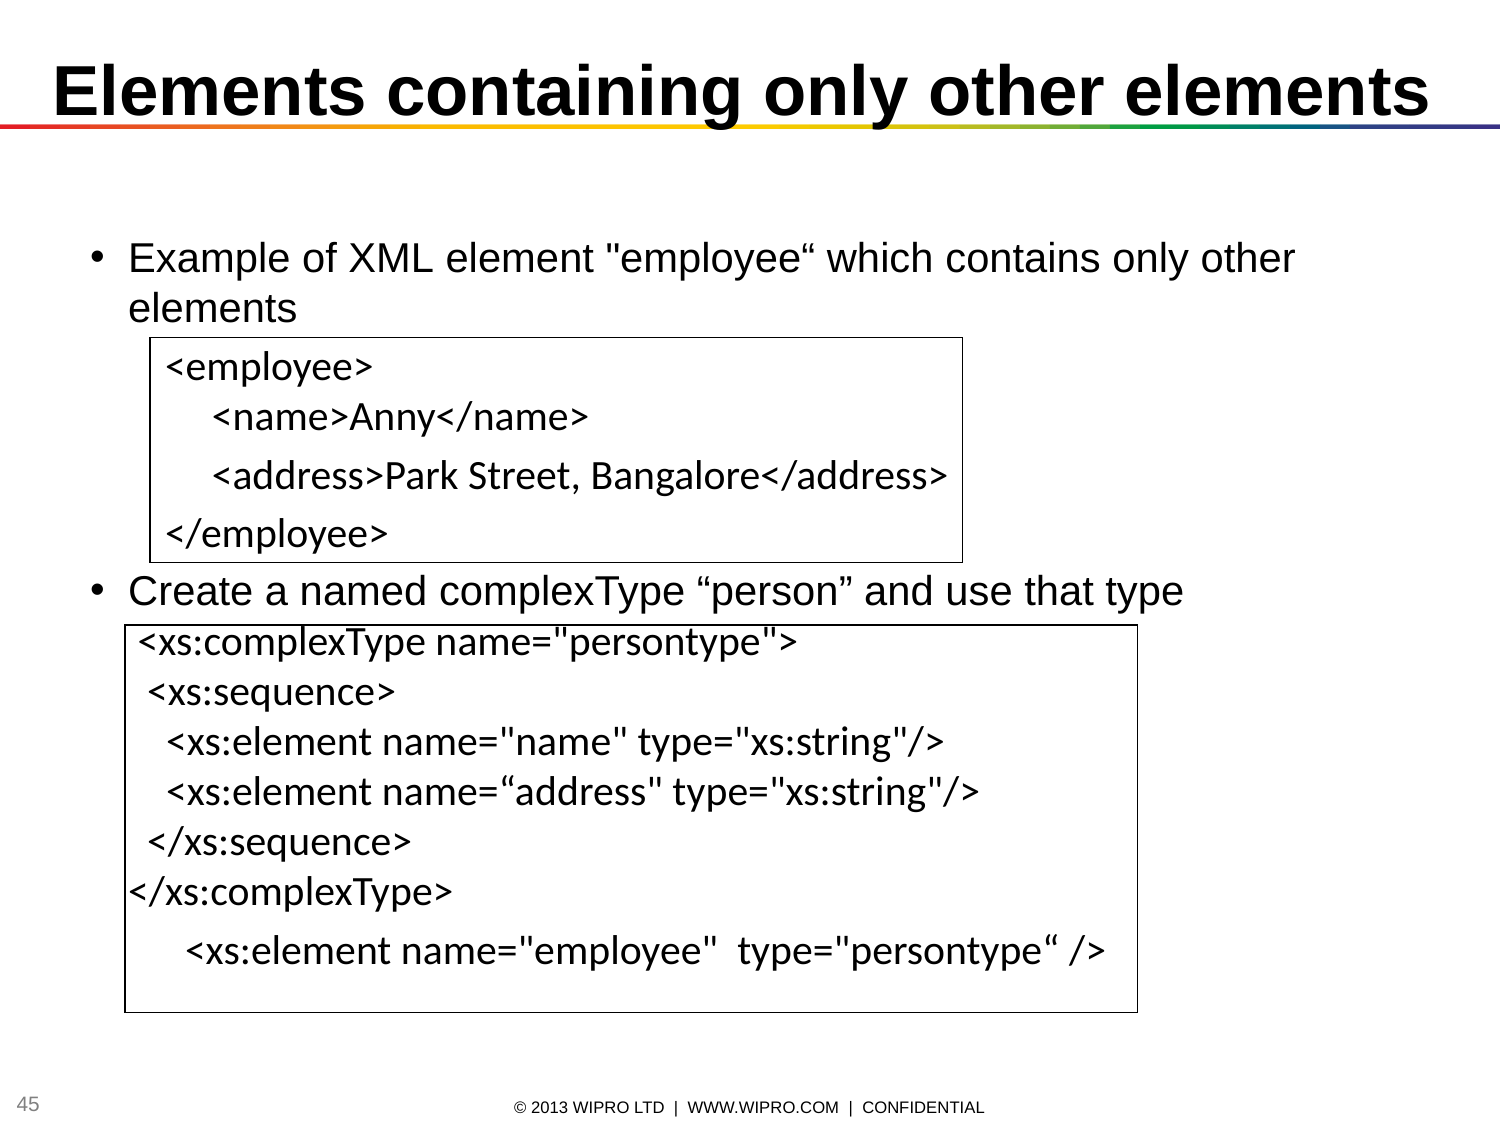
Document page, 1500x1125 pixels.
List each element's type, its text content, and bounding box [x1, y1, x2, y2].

list Elements containing only other elements [37, 37, 1464, 139]
text_box [125, 624, 1138, 1013]
list Example of XML element "employee“ which contains only other elements <employee> <name>Anny</name> <address>Park Street, Bangalore</address> </employee> Create a named complexType “person” and use that type <xs:complexType name="persontype"> <xs:sequence> <xs:element name="name" type="xs:string"/> <xs:element name=“address" type="xs:string"/> </xs:sequence> </xs:complexType> <xs:element name="employee" type="persontype“ /> [74, 222, 1428, 1051]
text_box [149, 337, 963, 563]
